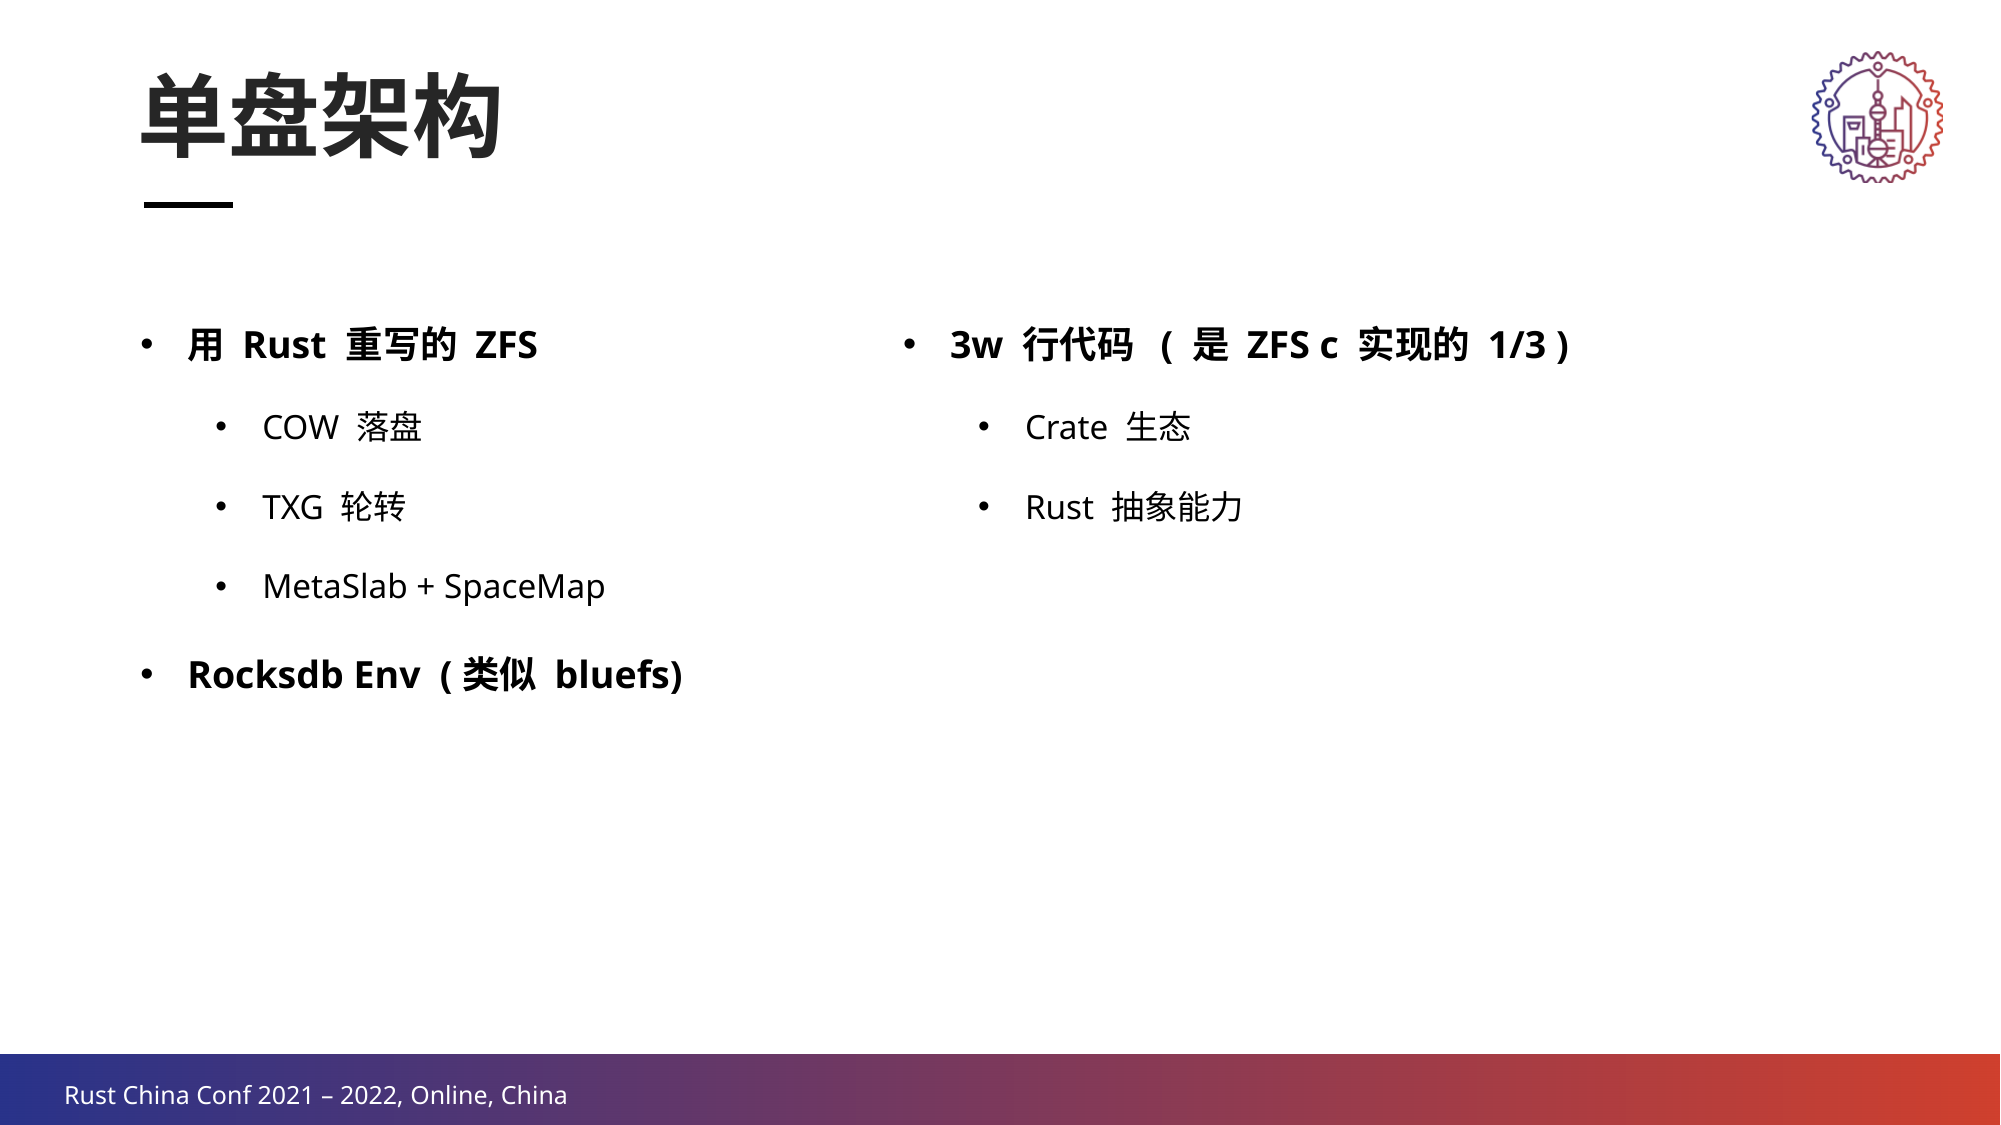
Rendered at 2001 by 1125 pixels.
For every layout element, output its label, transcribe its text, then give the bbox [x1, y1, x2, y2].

text_box 用 Rust 重写的 ZFS COW 落盘 TXG 轮转 MetaSlab + SpaceMap Rocksdb Env (类似 bluefs) [50, 268, 814, 771]
text_box 3w 行代码 ( 是 ZFS c 实现的 1/3 ) Crate 生态 Rust 抽象能力 [813, 268, 1813, 534]
text_box 单盘架构 [122, 51, 1049, 176]
